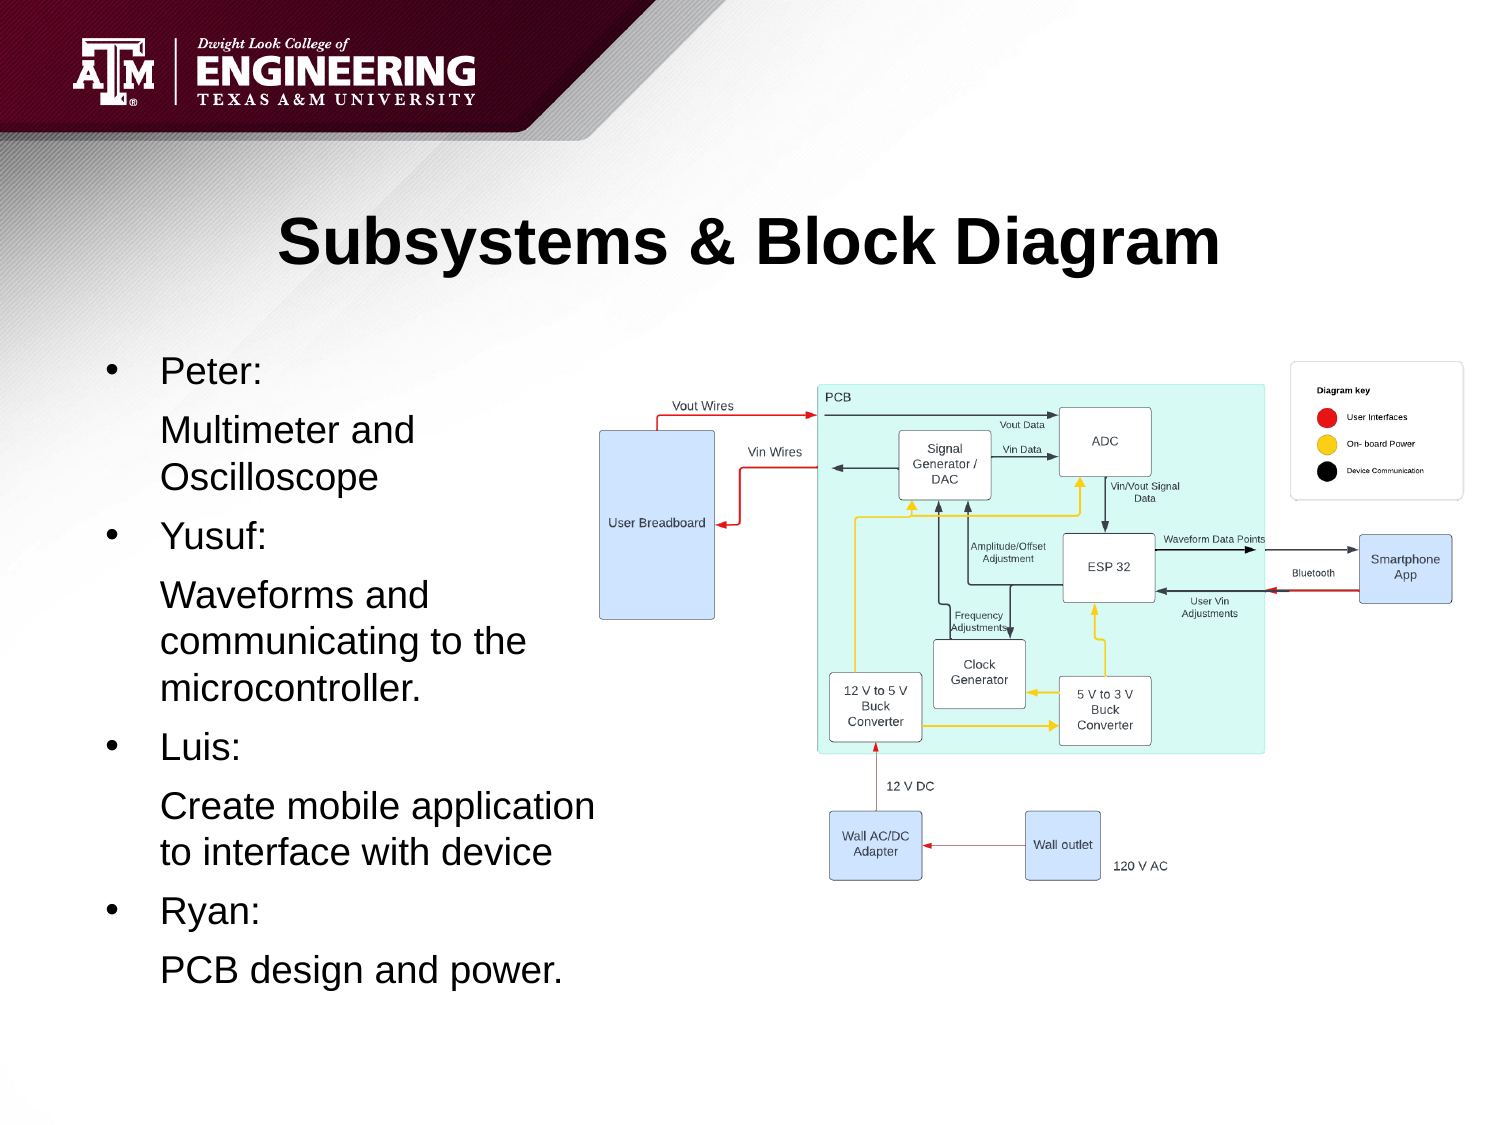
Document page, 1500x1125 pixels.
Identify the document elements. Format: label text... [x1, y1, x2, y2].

list Peter: Multimeter and Oscilloscope Yusuf: Waveforms and communicating to the microcontroller. Luis: Create mobile application to interface with device Ryan: PCB design and power. [75, 338, 620, 1005]
title Subsystems & Block Diagram [75, 172, 1425, 304]
picture [0, 0, 1500, 1125]
